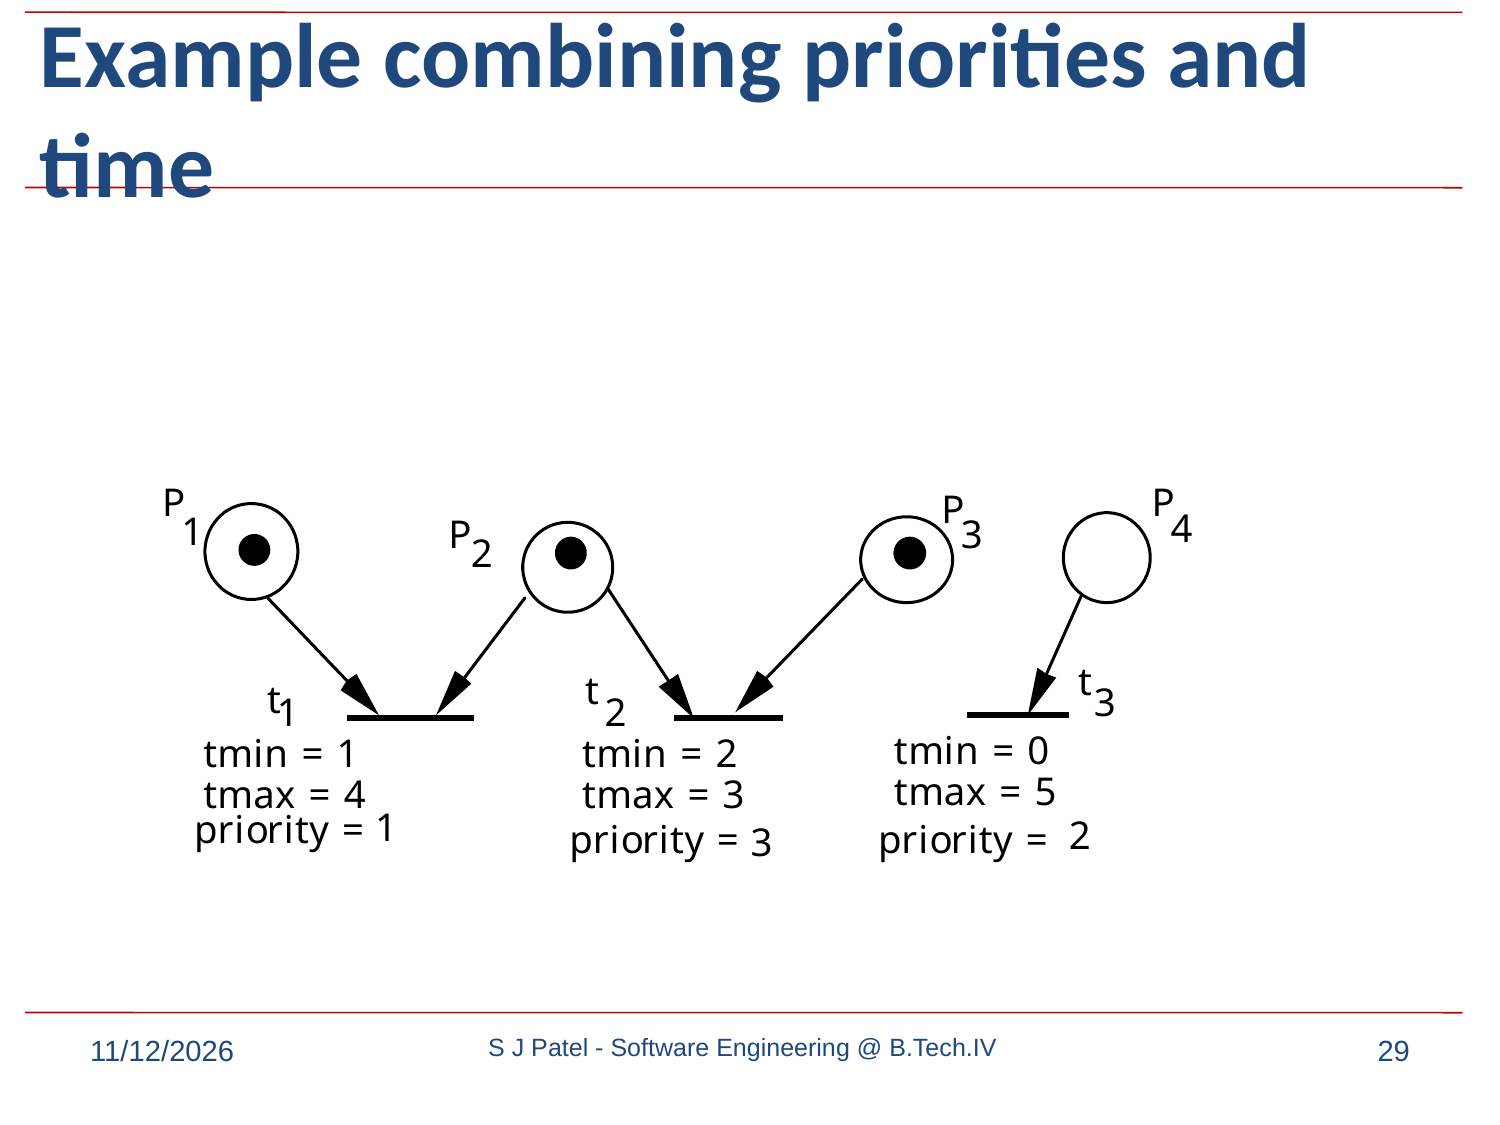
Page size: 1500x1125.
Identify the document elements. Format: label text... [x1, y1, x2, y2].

slide_number 29 [1074, 1024, 1426, 1103]
picture [162, 474, 1206, 871]
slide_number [74, 1024, 426, 1103]
title Example combining priorities and time [24, 12, 1463, 201]
footer S J Patel - Software Engineering @ B.Tech.IV [449, 1024, 1051, 1103]
